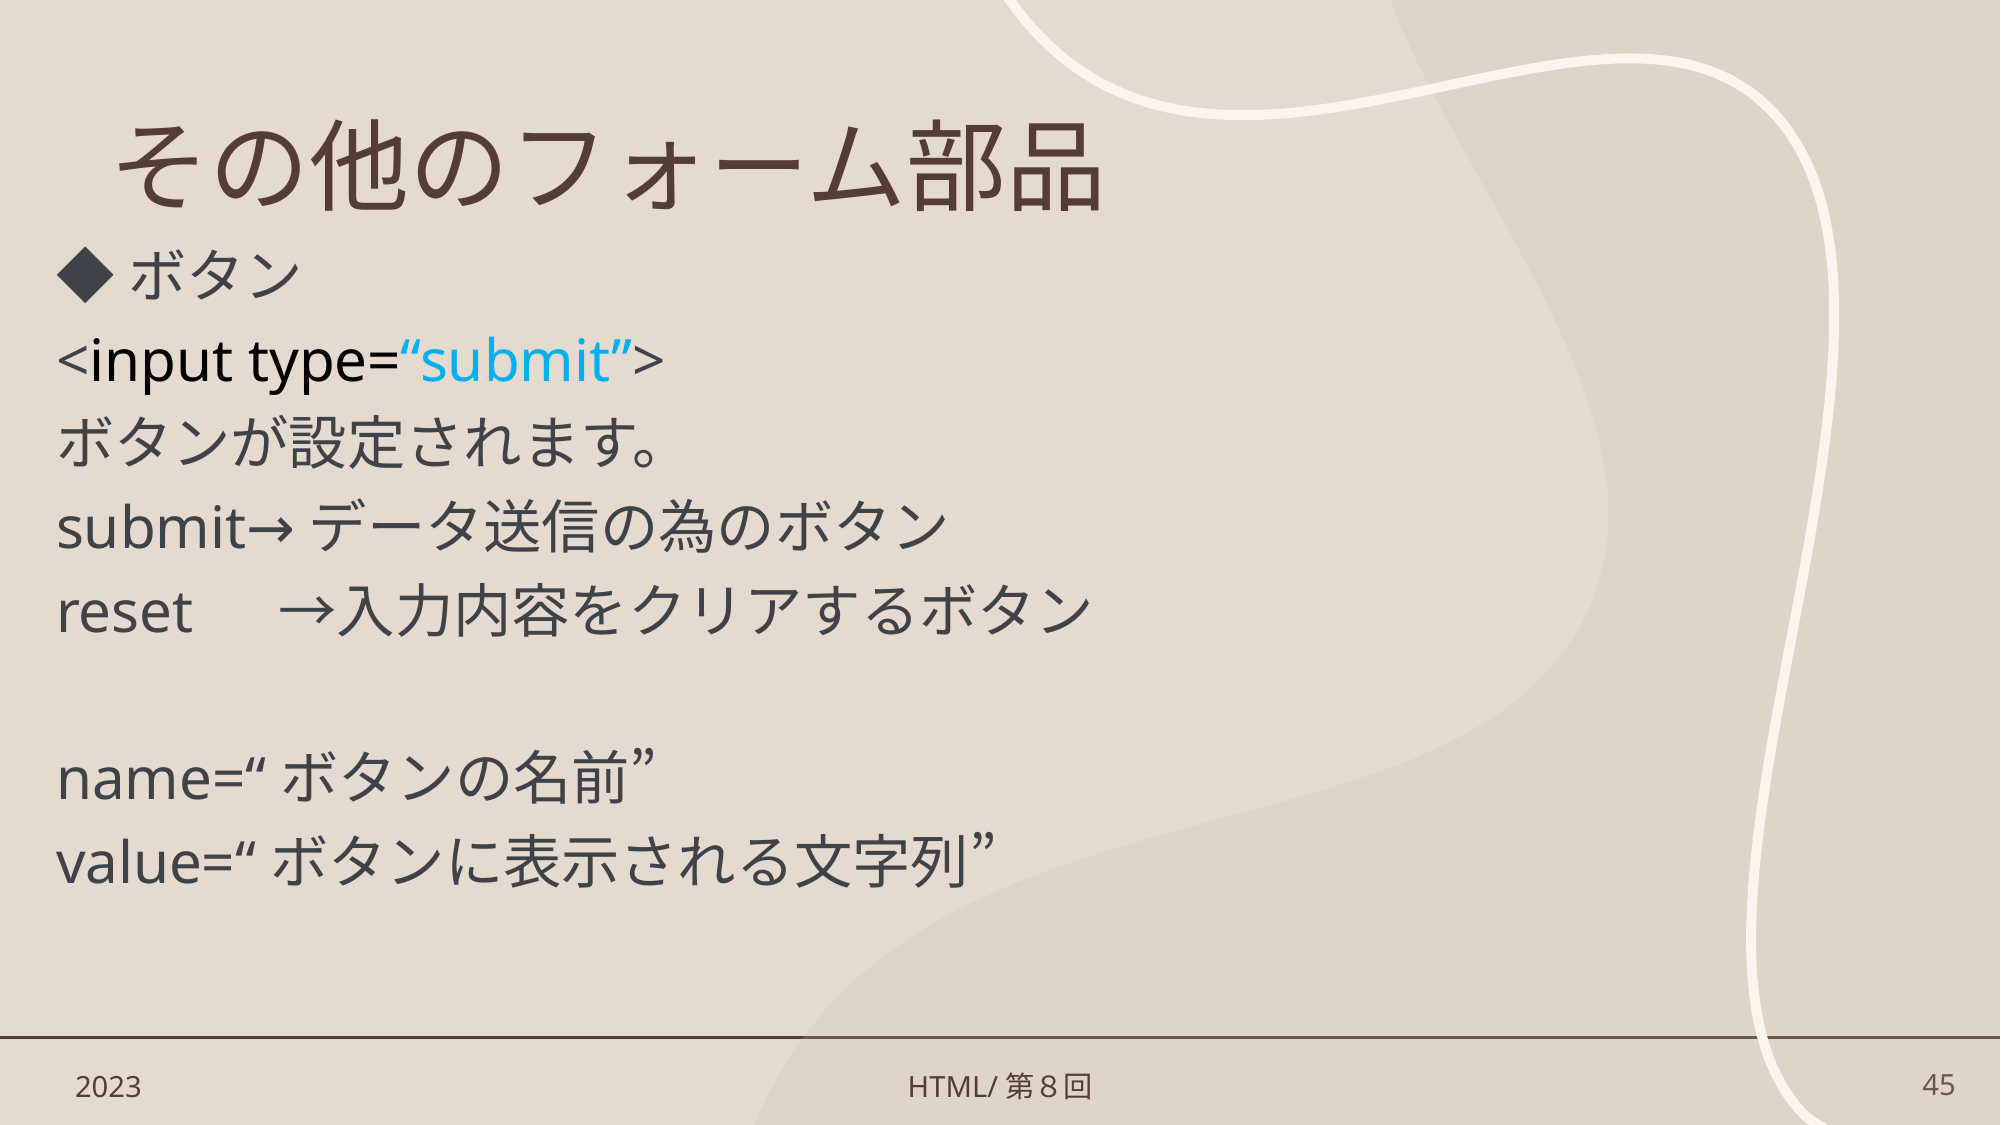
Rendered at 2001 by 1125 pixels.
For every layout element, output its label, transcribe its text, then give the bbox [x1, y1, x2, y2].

slide_number 45 [1808, 1060, 1971, 1112]
slide_number 2023 [60, 1060, 222, 1112]
footer HTML/第８回 [718, 1060, 1283, 1112]
title その他のフォーム部品 [94, 115, 1820, 227]
text_box ◆ボタン <input type=“submit”> ボタンが設定されます。 submit→データ送信の為のボタン reset →入力内容をクリアするボタン name=“ボタンの名前” value=“ボタンに表示される文字列” [41, 239, 1981, 1021]
